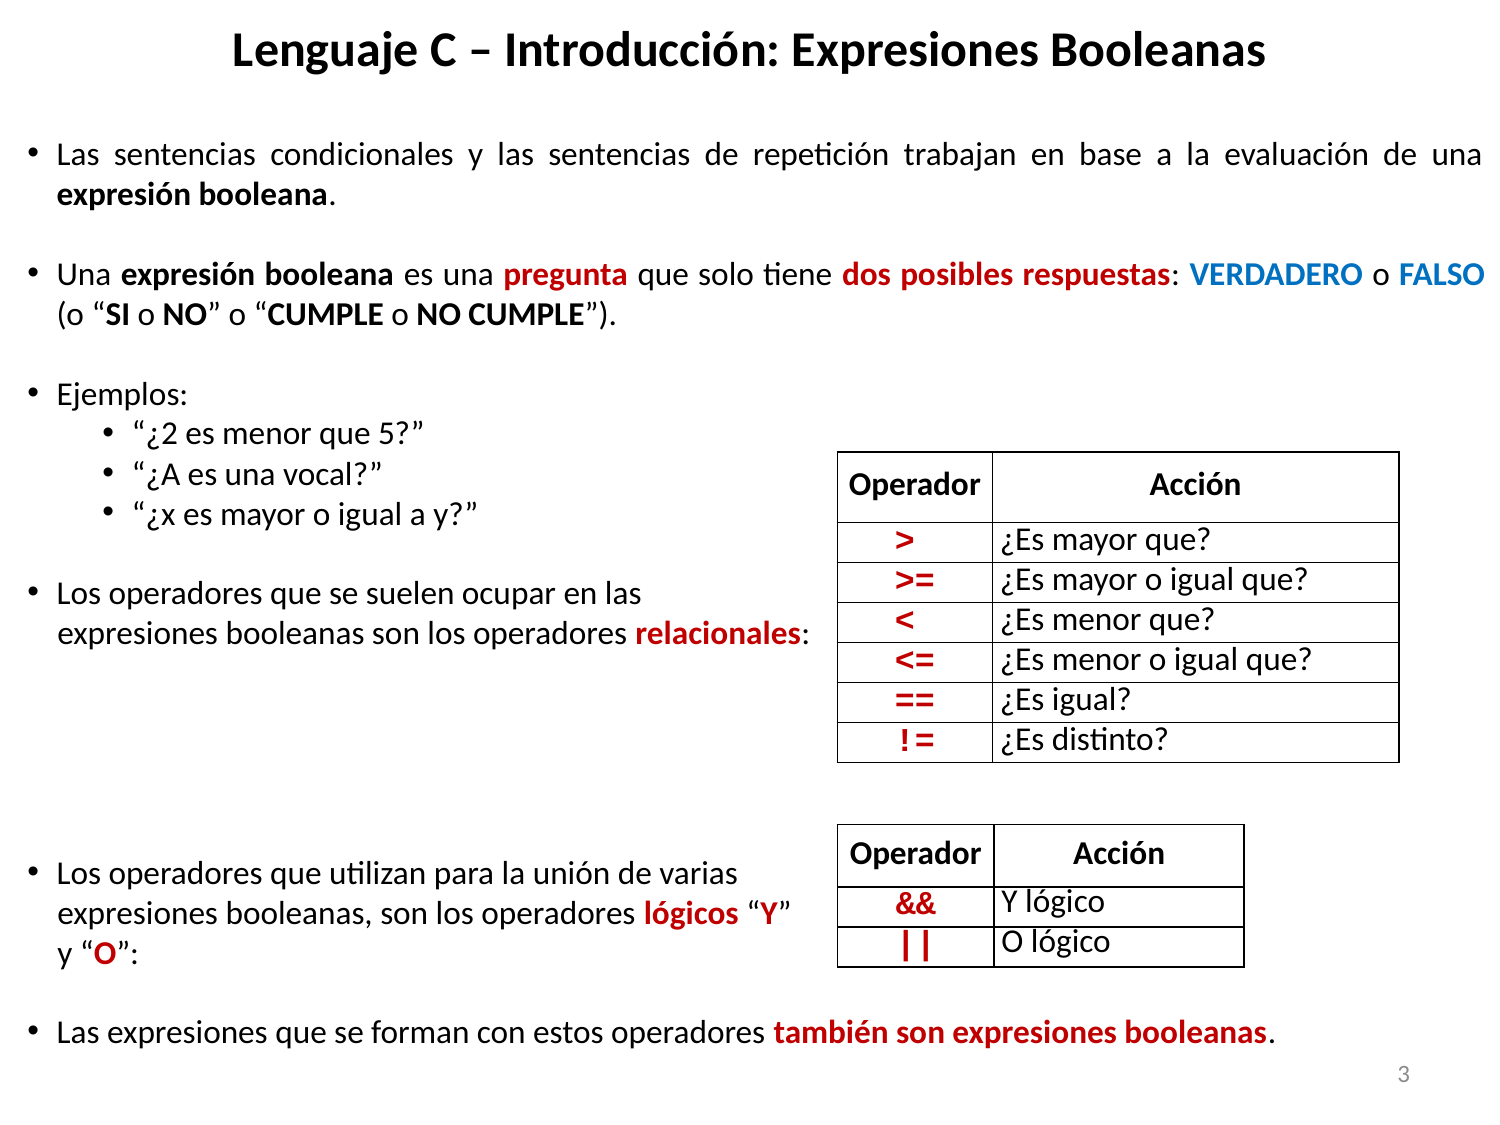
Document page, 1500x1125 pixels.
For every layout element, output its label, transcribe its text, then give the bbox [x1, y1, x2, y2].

table_cell ¿Es menor que? [993, 603, 1398, 642]
table_cell < [838, 603, 992, 642]
table_cell || [838, 928, 993, 966]
table_cell O lógico [995, 928, 1243, 966]
table_cell ¿Es igual? [993, 683, 1398, 722]
table_cell ¿Es mayor que? [993, 523, 1398, 562]
table_cell > [838, 523, 992, 562]
table_cell != [838, 723, 992, 762]
title Lenguaje C – Introducción: Expresiones Booleanas [75, 0, 1425, 93]
table_header Acción [995, 825, 1243, 886]
table_cell ¿Es mayor o igual que? [993, 563, 1398, 602]
table_header Acción [993, 453, 1398, 522]
slide_number 3 [1074, 1058, 1425, 1103]
table_cell == [838, 683, 992, 722]
text_box Las sentencias condicionales y las sentencias de repetición trabajan en base a la evaluación de una expresión booleana. Una expresión booleana es una pregunta que solo tiene dos posibles respuestas: VERDADERO o FALSO (o “SI o NO” o “CUMPLE o NO CUMPLE”). Ejemplos: “¿2 es menor que 5?” “¿A es una vocal?” “¿x es mayor o igual a y?” Los operadores que se suelen ocupar en las expresiones booleanas son los operadores relacionales: Los operadores que utilizan para la unión de varias expresiones booleanas, son los operadores lógicos “Y” y “O”: Las expresiones que se forman con estos operadores también son expresiones booleanas. [12, 124, 1500, 1058]
table_header Operador [838, 825, 993, 886]
table_cell <= [838, 643, 992, 682]
table_cell ¿Es distinto? [993, 723, 1398, 762]
table_cell >= [838, 563, 992, 602]
table_cell ¿Es menor o igual que? [993, 643, 1398, 682]
table_cell && [838, 888, 993, 926]
table_cell Y lógico [995, 888, 1243, 926]
table_header Operador [838, 453, 992, 522]
